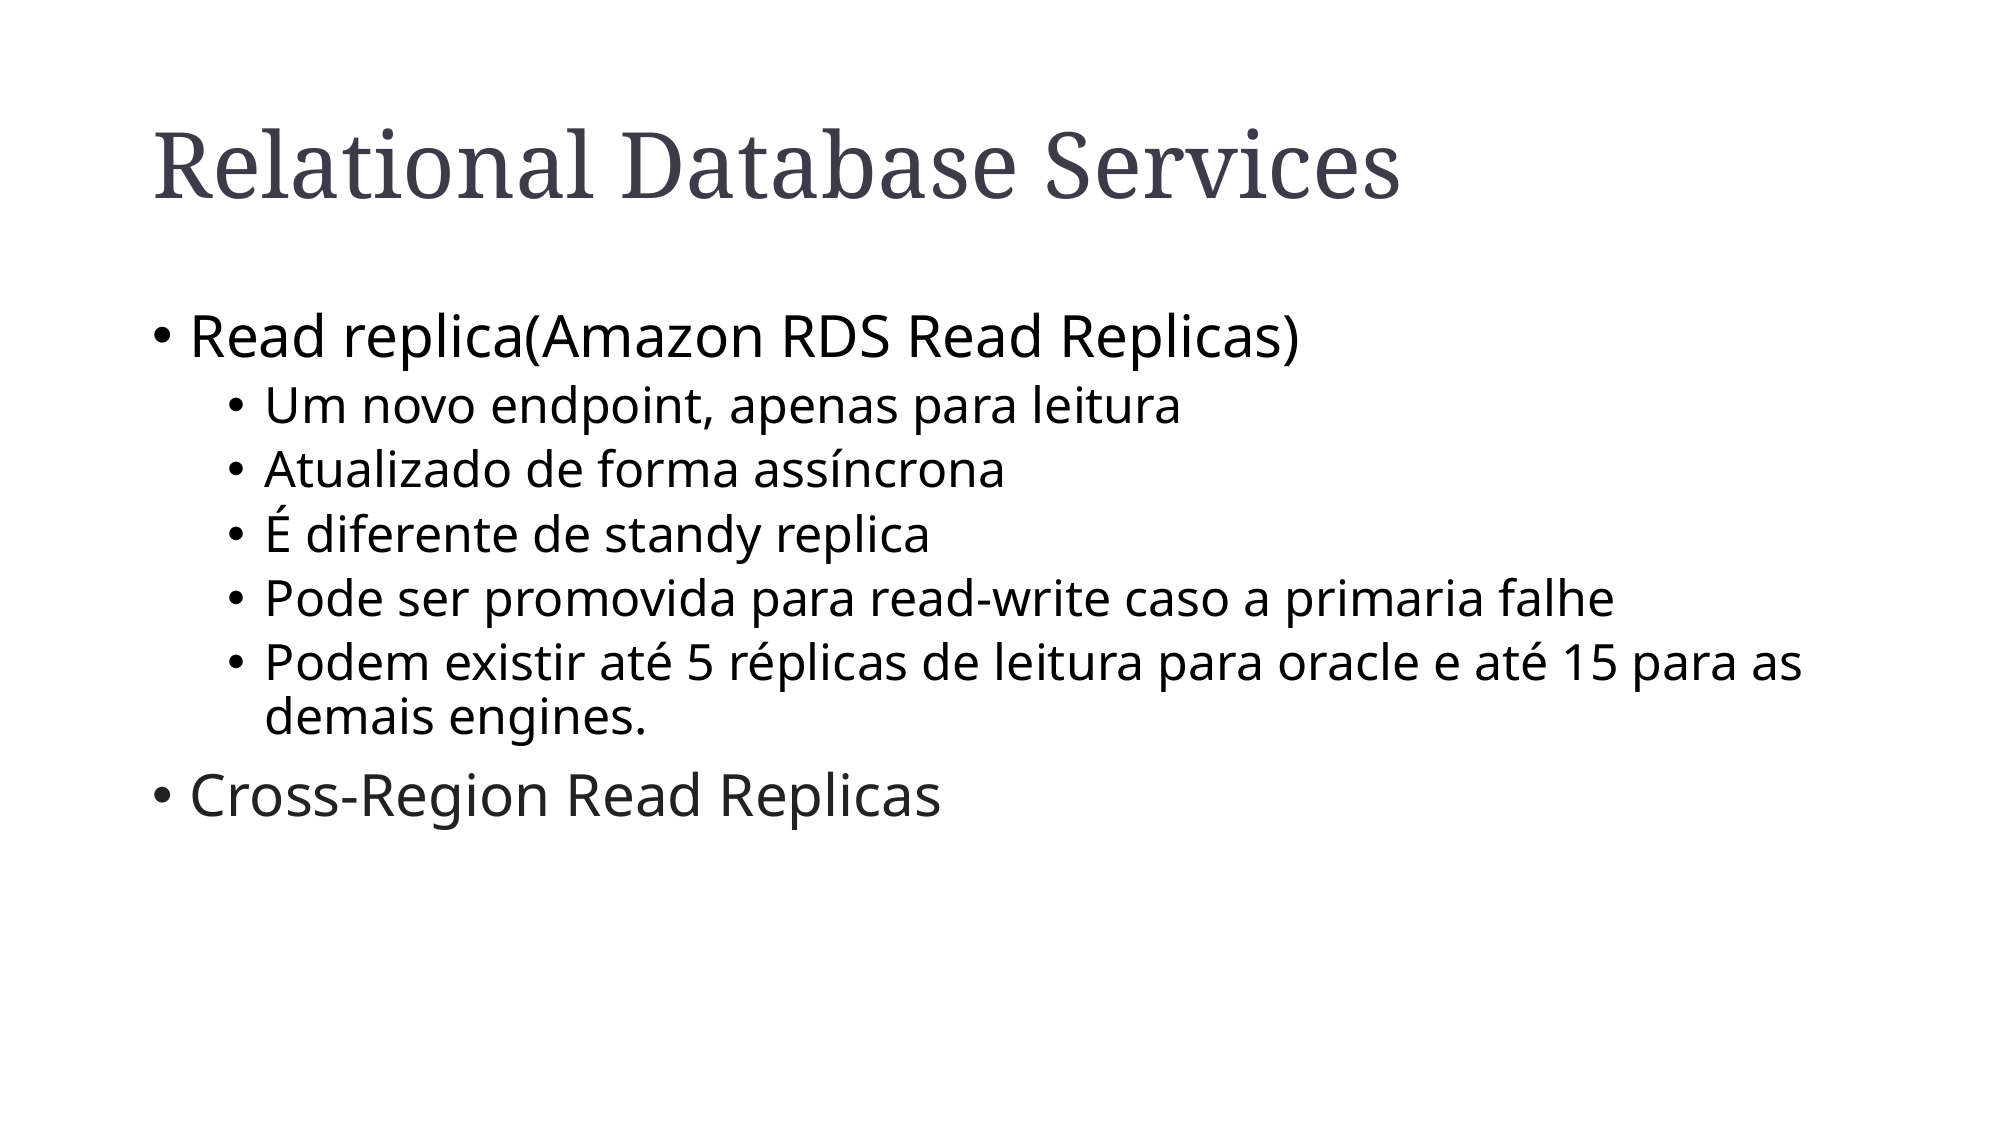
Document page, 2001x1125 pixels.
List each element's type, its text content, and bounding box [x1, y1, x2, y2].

list Read replica(Amazon RDS Read Replicas) Um novo endpoint, apenas para leitura Atualizado de forma assíncrona É diferente de standy replica Pode ser promovida para read-write caso a primaria falhe Podem existir até 5 réplicas de leitura para oracle e até 15 para as demais engines. Cross-Region Read Replicas [137, 299, 1863, 1014]
title Relational Database Services [137, 59, 1863, 278]
